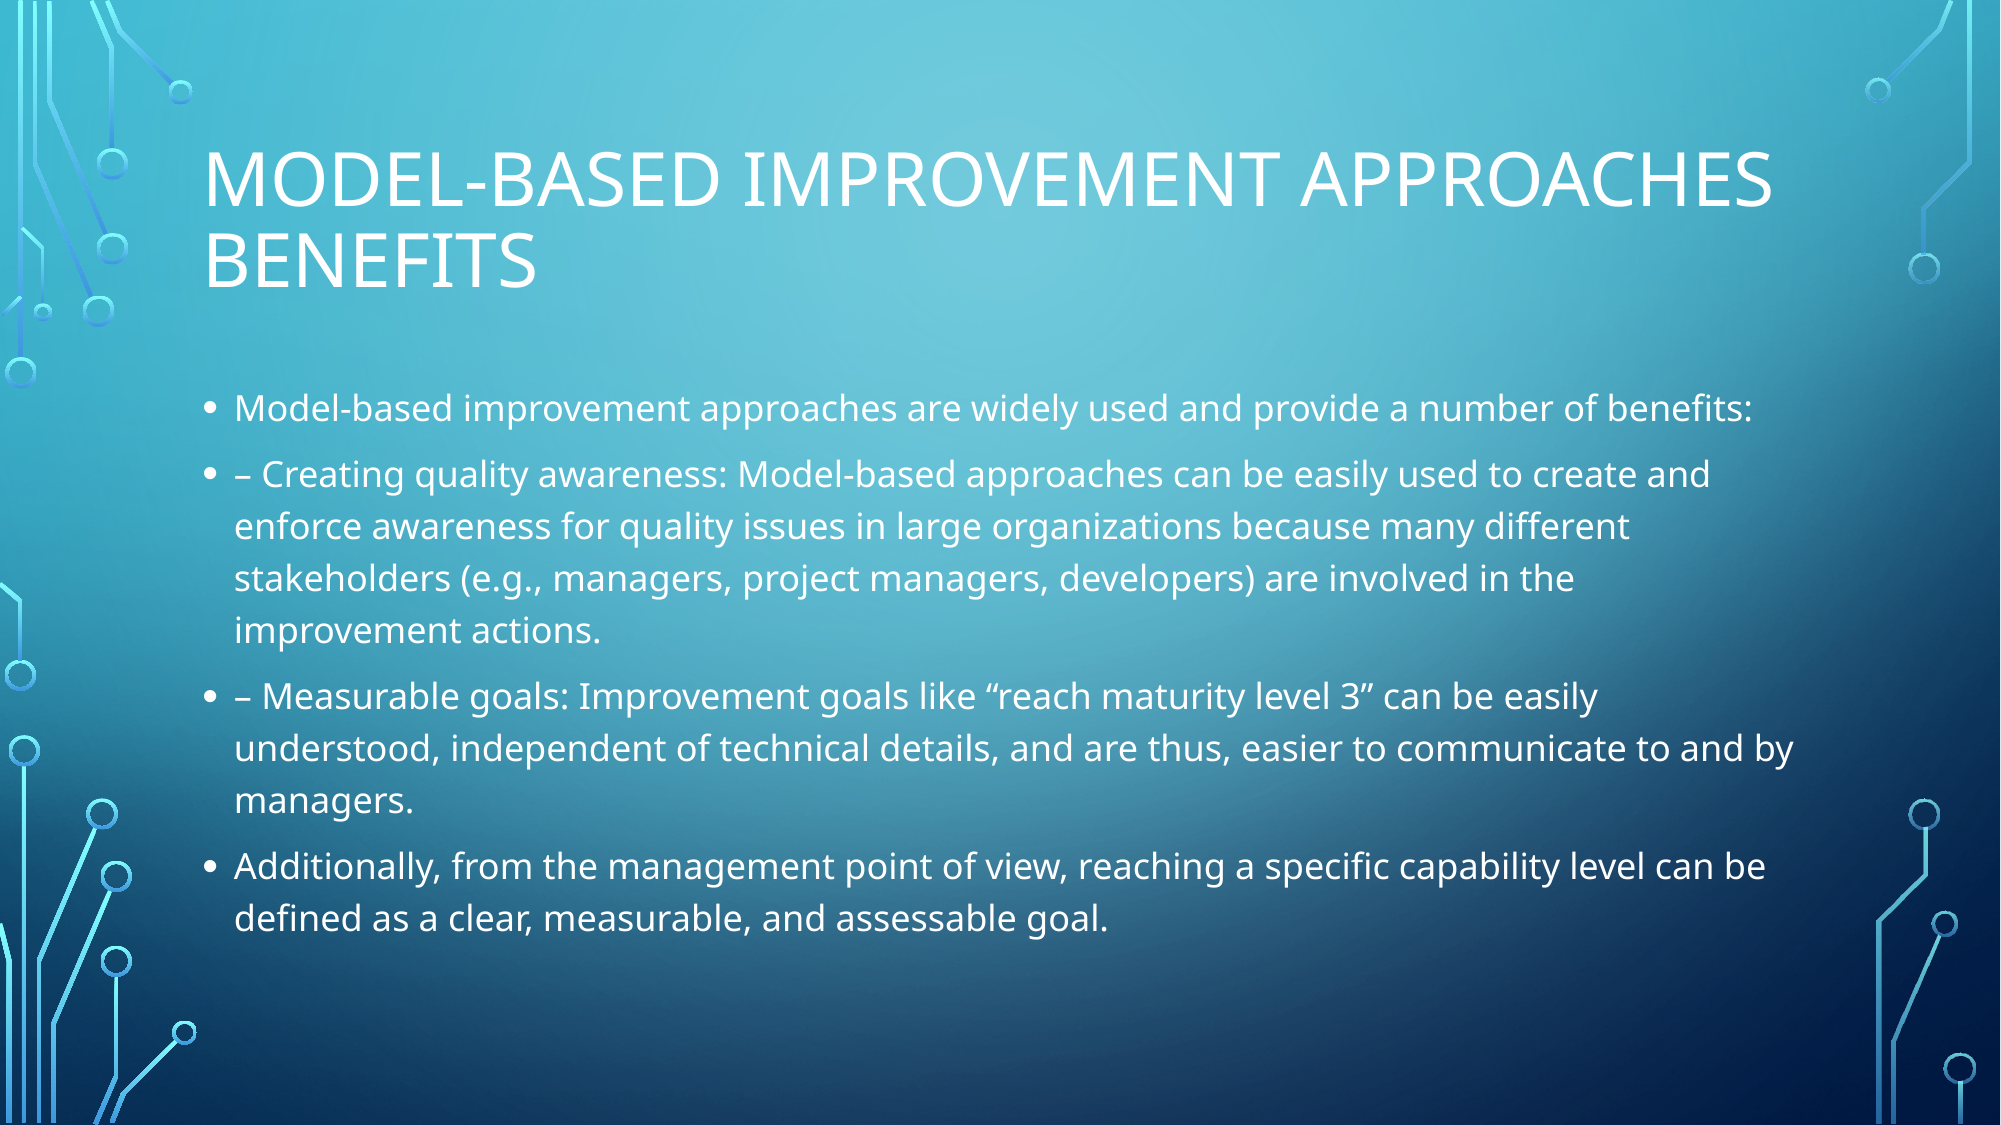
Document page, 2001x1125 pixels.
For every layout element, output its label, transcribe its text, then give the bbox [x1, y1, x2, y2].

list Model-based improvement approaches are widely used and provide a number of beneﬁts: – Creating quality awareness: Model-based approaches can be easily used to create and enforce awareness for quality issues in large organizations because many different stakeholders (e.g., managers, project managers, developers) are involved in the improvement actions. – Measurable goals: Improvement goals like “reach maturity level 3” can be easily understood, independent of technical details, and are thus, easier to communicate to and by managers. Additionally, from the management point of view, reaching a speciﬁc capability level can be deﬁned as a clear, measurable, and assessable goal. [187, 369, 1813, 950]
title Model-based improvement approaches benefits [187, 101, 1813, 344]
